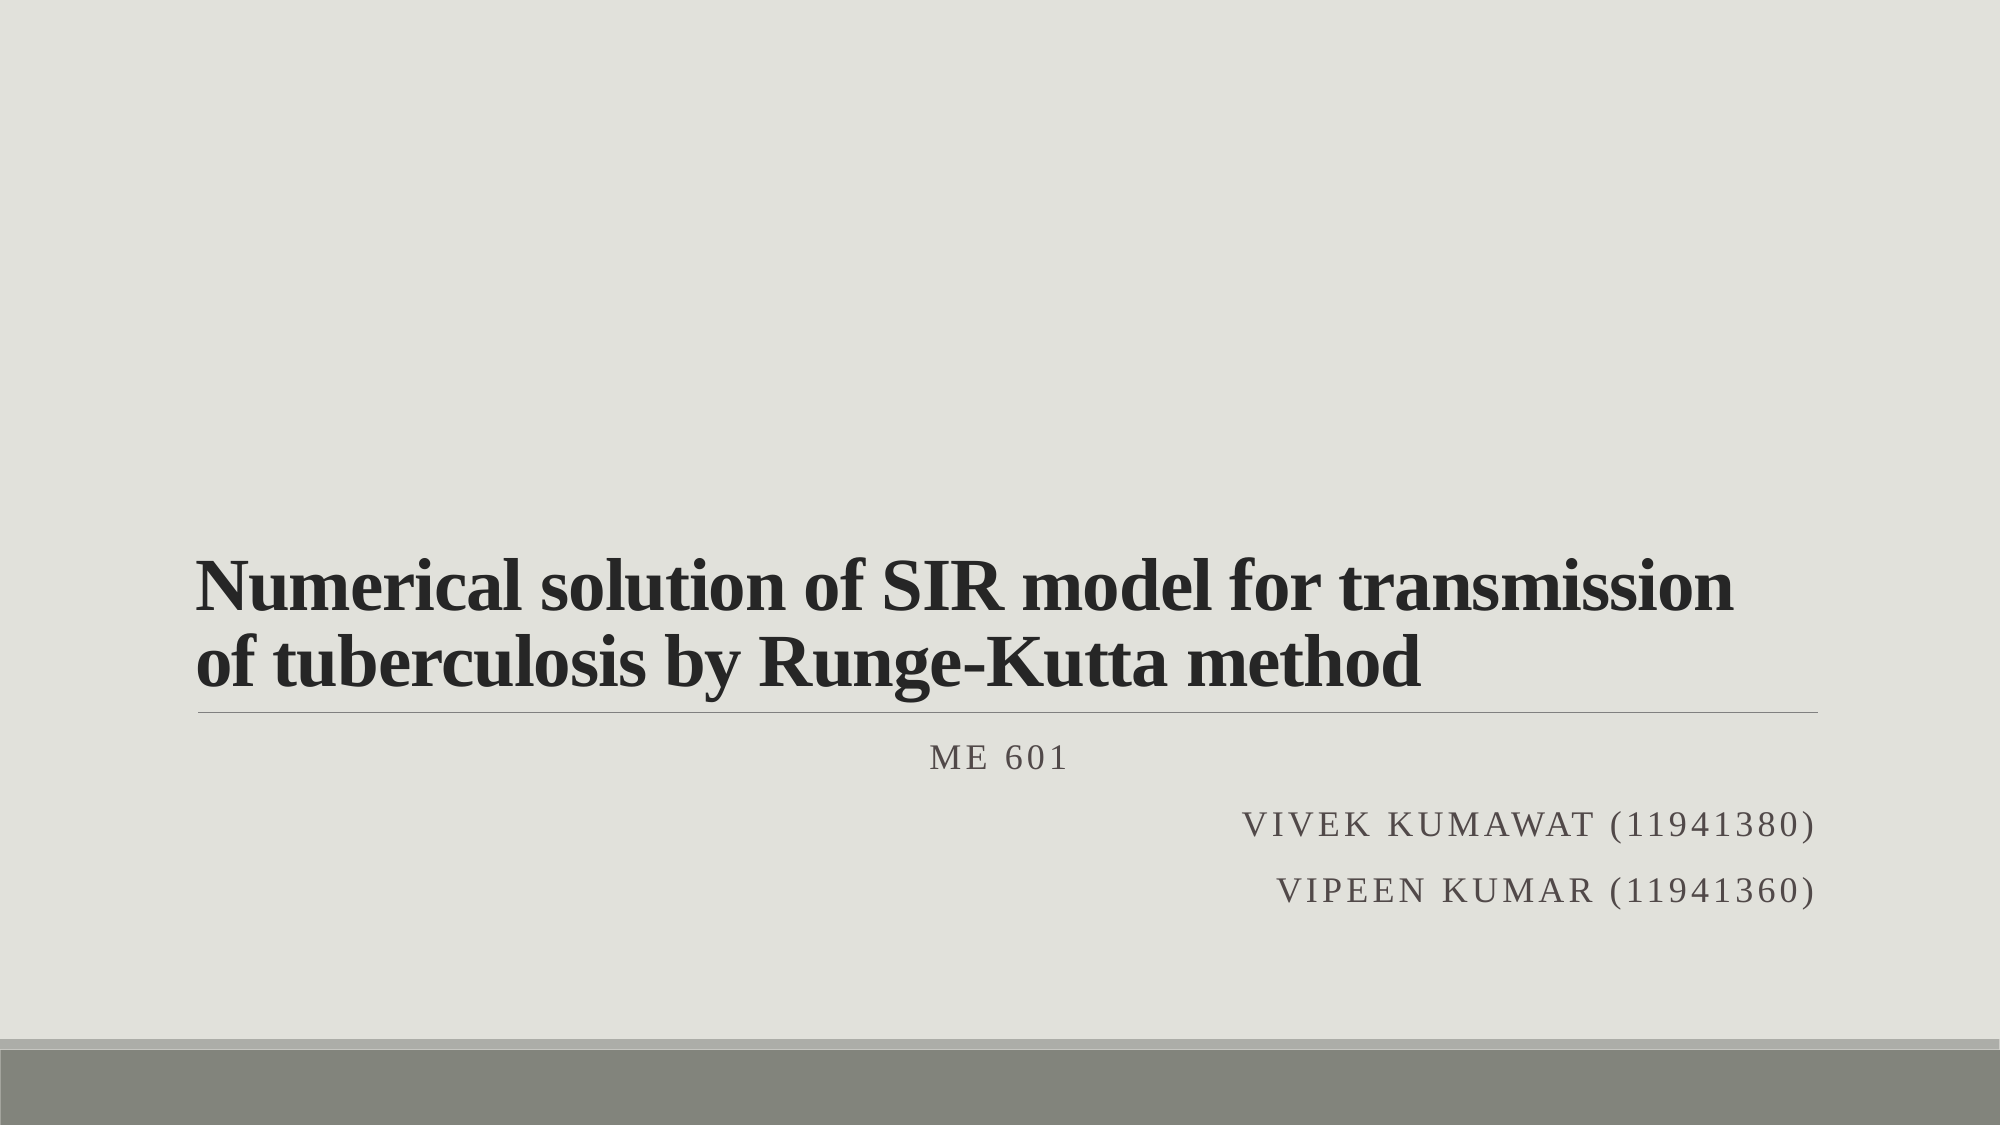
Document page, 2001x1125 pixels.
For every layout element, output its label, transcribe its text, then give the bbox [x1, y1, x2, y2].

title Numerical solution of SIR model for transmission of tuberculosis by Runge-Kutta method [180, 124, 1830, 710]
subtitle Me 601 Vivek kumawat (11941380) Vipeen kumar (11941360) [180, 730, 1830, 919]
